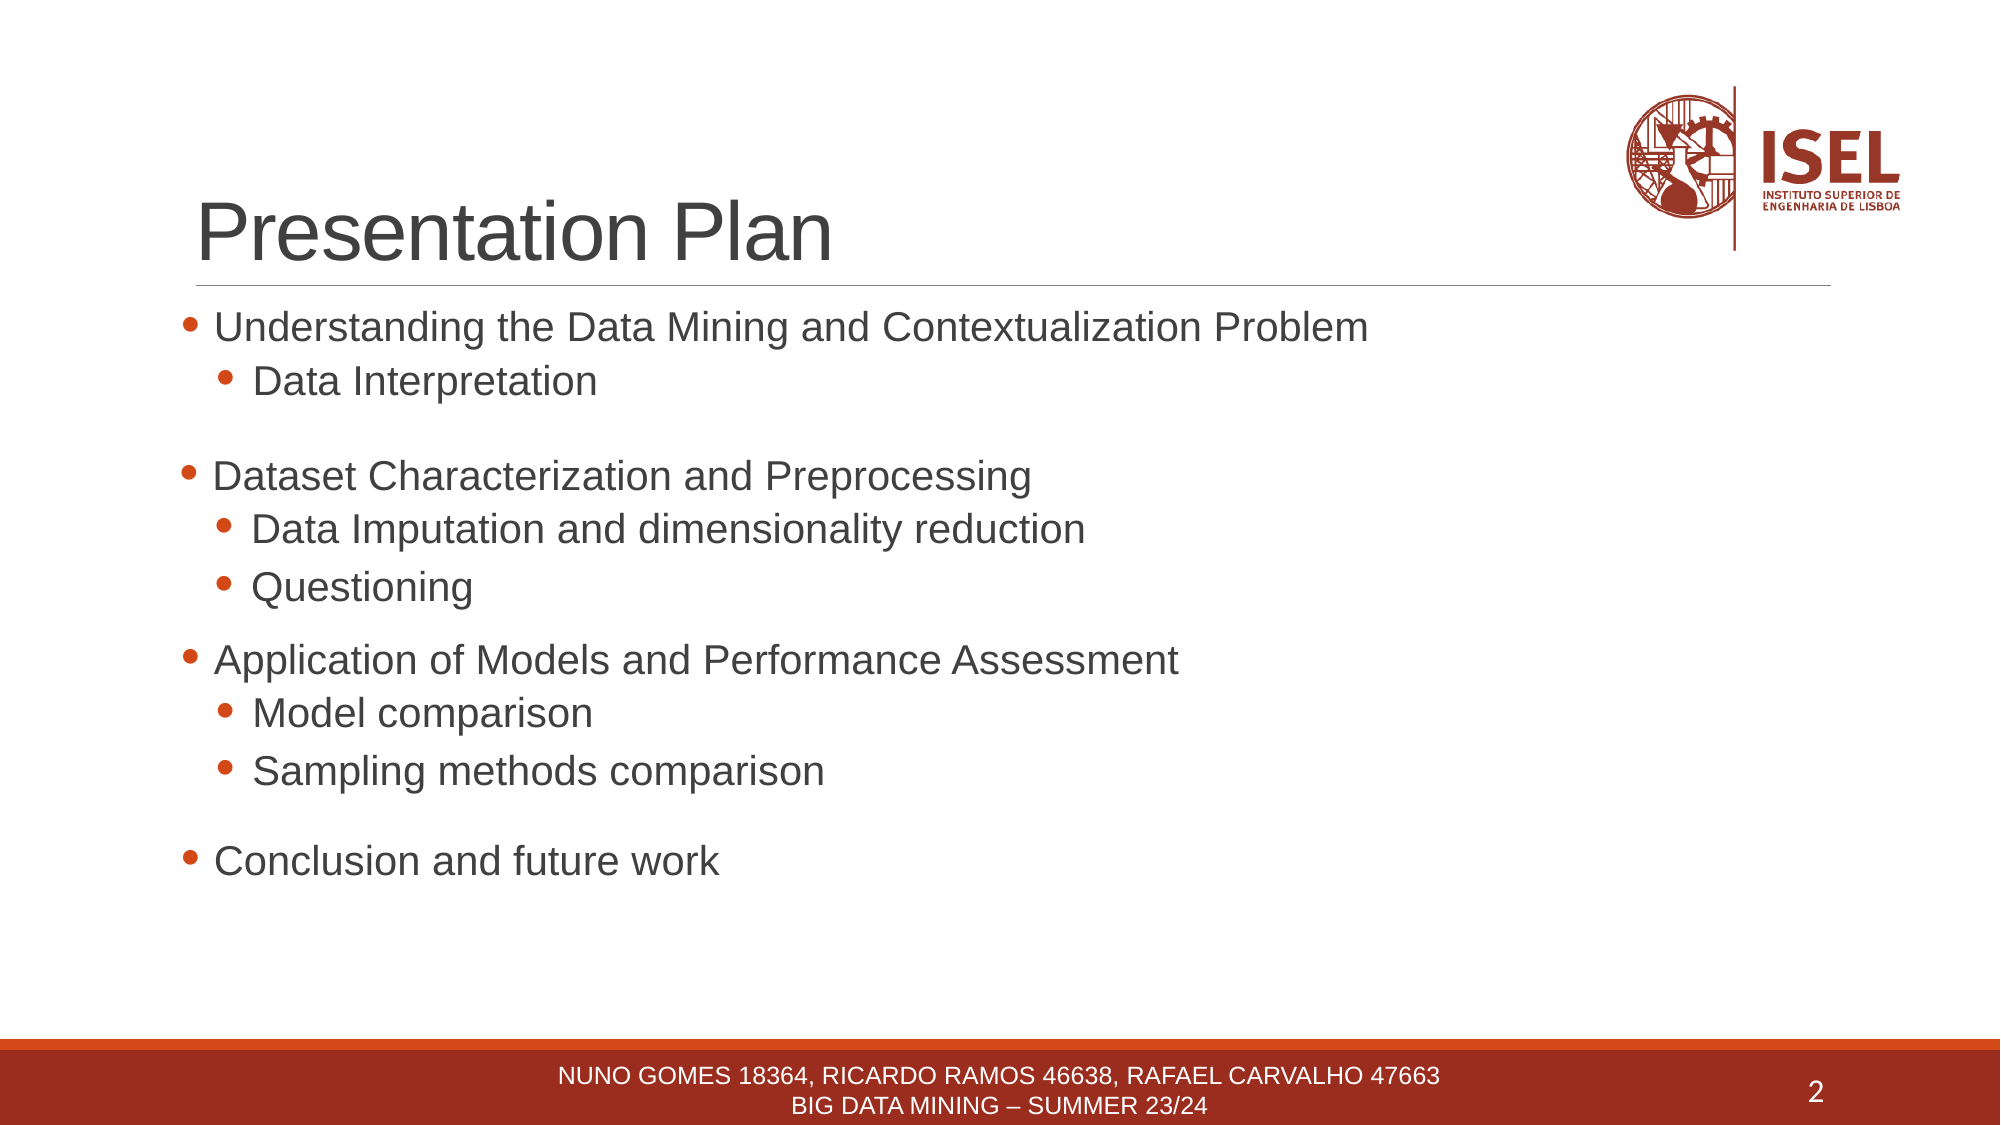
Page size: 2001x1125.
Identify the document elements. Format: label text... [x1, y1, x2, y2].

text_box Dataset Characterization and Preprocessing Data Imputation and dimensionality reduction Questioning [178, 446, 1904, 621]
text_box Application of Models and Performance Assessment Model comparison Sampling methods comparison [179, 630, 1905, 805]
title Presentation Plan [180, 47, 1830, 285]
footer Nuno Gomes 18364, Ricardo Ramos 46638, Rafael Carvalho 47663 Big Data Mining – Summer 23/24 [520, 1054, 1480, 1125]
list Understanding the Data Mining and Contextualization Problem Data Interpretation [180, 298, 1905, 436]
slide_number 2 [1624, 1059, 1840, 1120]
picture [1626, 85, 1900, 252]
text_box Conclusion and future work [179, 831, 1905, 921]
